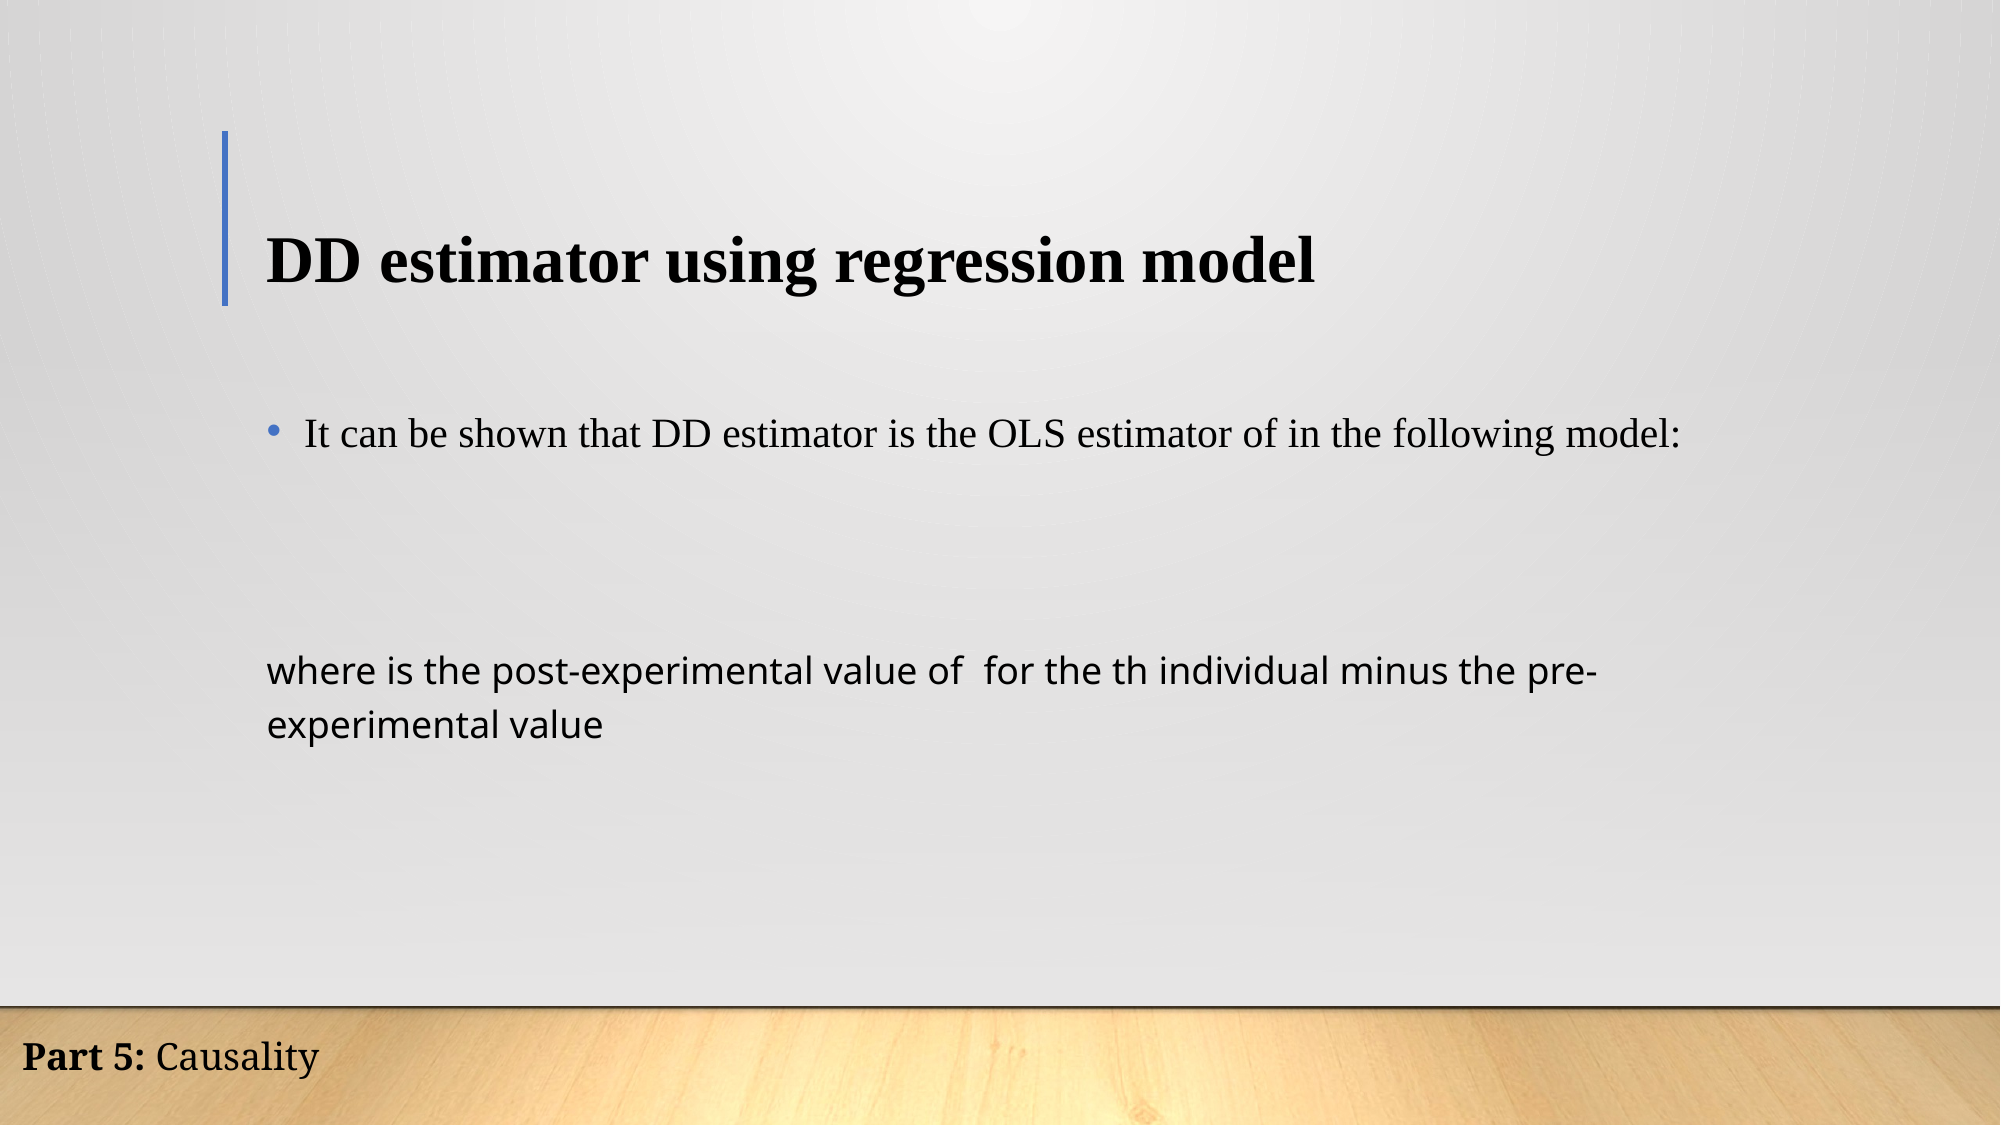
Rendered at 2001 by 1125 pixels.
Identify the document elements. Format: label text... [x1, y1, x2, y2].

title DD estimator using regression model [251, 131, 1814, 305]
picture [0, 1006, 2000, 1125]
text_box [1438, 649, 1469, 710]
text_box Part 5: Causality [7, 1025, 335, 1086]
